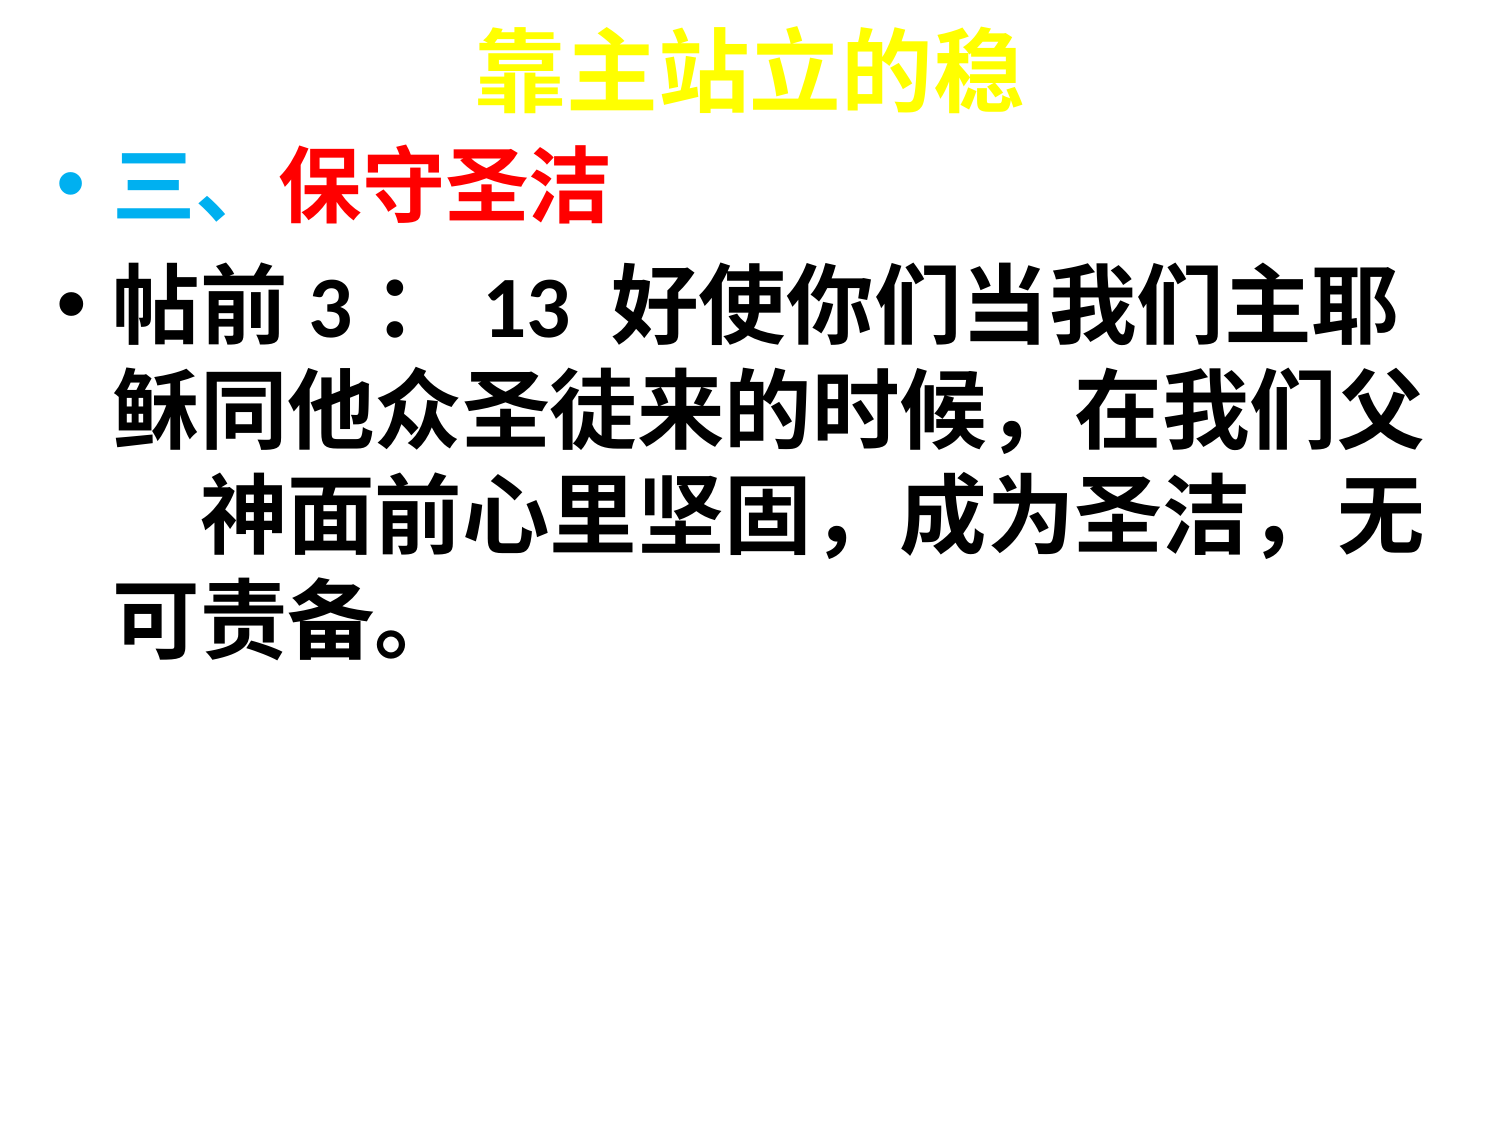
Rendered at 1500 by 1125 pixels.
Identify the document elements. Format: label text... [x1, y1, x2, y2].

title 靠主站立的稳 [75, 0, 1425, 125]
list 三、保守圣洁 帖前3：13 好使你们当我们主耶稣同他众圣徒来的时候，在我们父 神面前心里坚固，成为圣洁，无可责备。 [41, 125, 1471, 1094]
